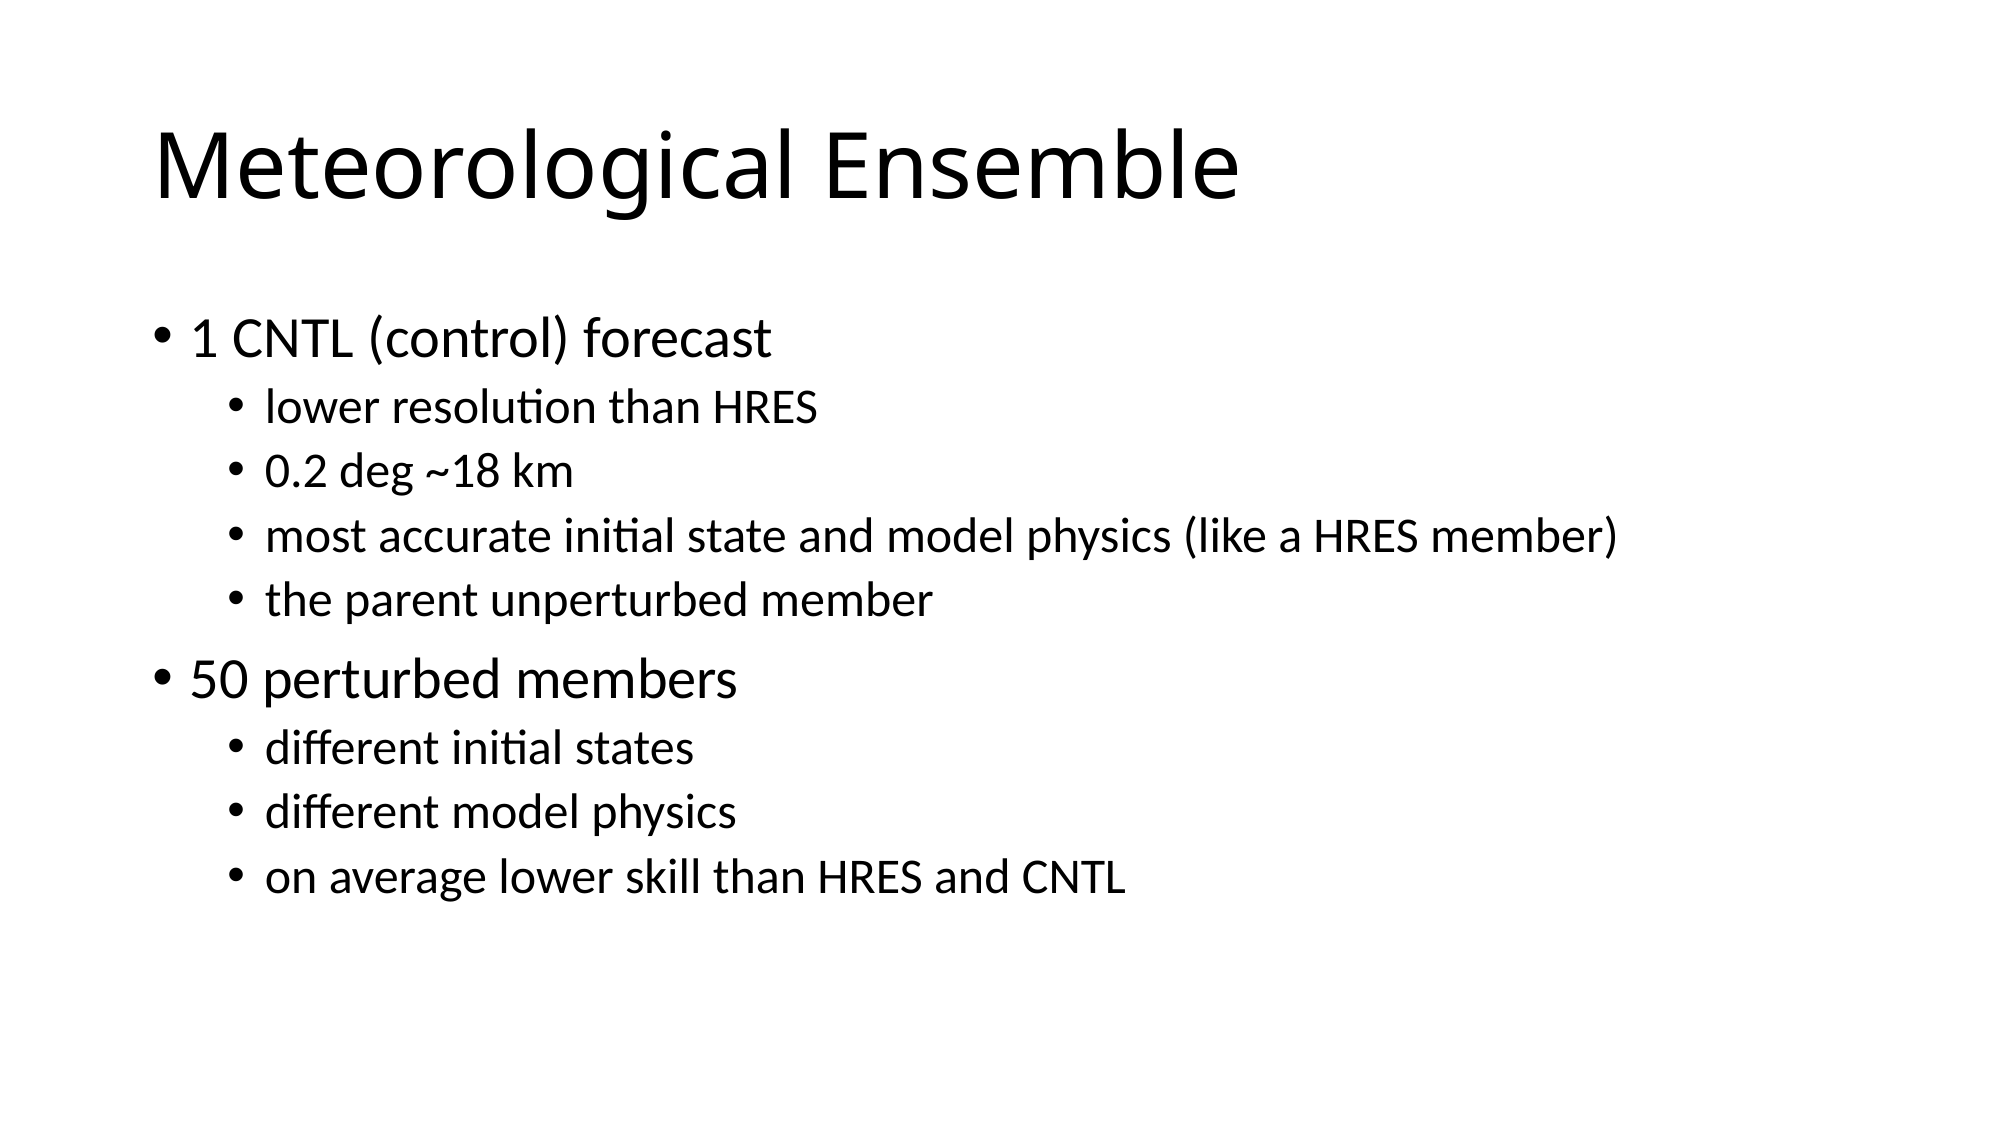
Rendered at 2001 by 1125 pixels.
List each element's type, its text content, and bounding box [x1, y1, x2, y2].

list 1 CNTL (control) forecast lower resolution than HRES 0.2 deg ~18 km most accurate initial state and model physics (like a HRES member) the parent unperturbed member 50 perturbed members different initial states different model physics on average lower skill than HRES and CNTL [137, 299, 1863, 1014]
title Meteorological Ensemble [137, 59, 1863, 278]
